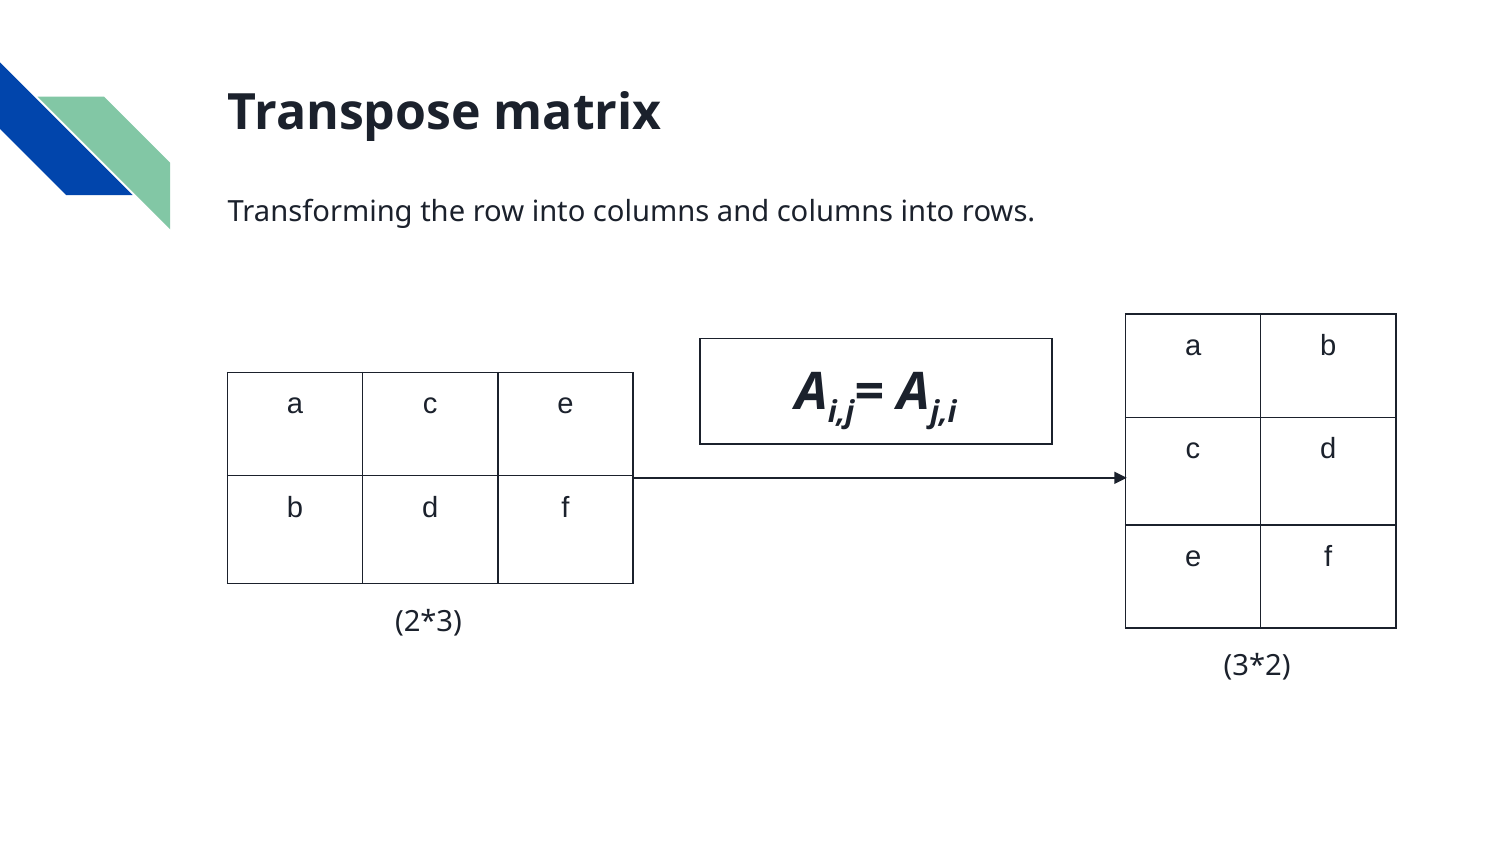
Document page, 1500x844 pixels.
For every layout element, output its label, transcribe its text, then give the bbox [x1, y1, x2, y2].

table_header e [499, 373, 632, 475]
table_cell c [1126, 418, 1260, 524]
table_cell d [363, 476, 497, 583]
text_box (3*2) [1177, 631, 1338, 697]
table_header a [228, 373, 362, 475]
text_box Transforming the row into columns and columns into rows. [212, 176, 1196, 242]
text_box (2*3) [348, 587, 509, 653]
table_cell f [499, 476, 632, 583]
table_cell b [228, 476, 362, 583]
table_header b [1261, 315, 1395, 417]
table_header Ai,j= Aj,i [701, 339, 1051, 443]
title Transpose matrix [212, 64, 1368, 215]
table_cell f [1261, 526, 1395, 627]
table_cell d [1261, 418, 1395, 524]
table_header a [1126, 315, 1260, 417]
table_header c [363, 373, 497, 475]
table_cell e [1126, 526, 1260, 627]
